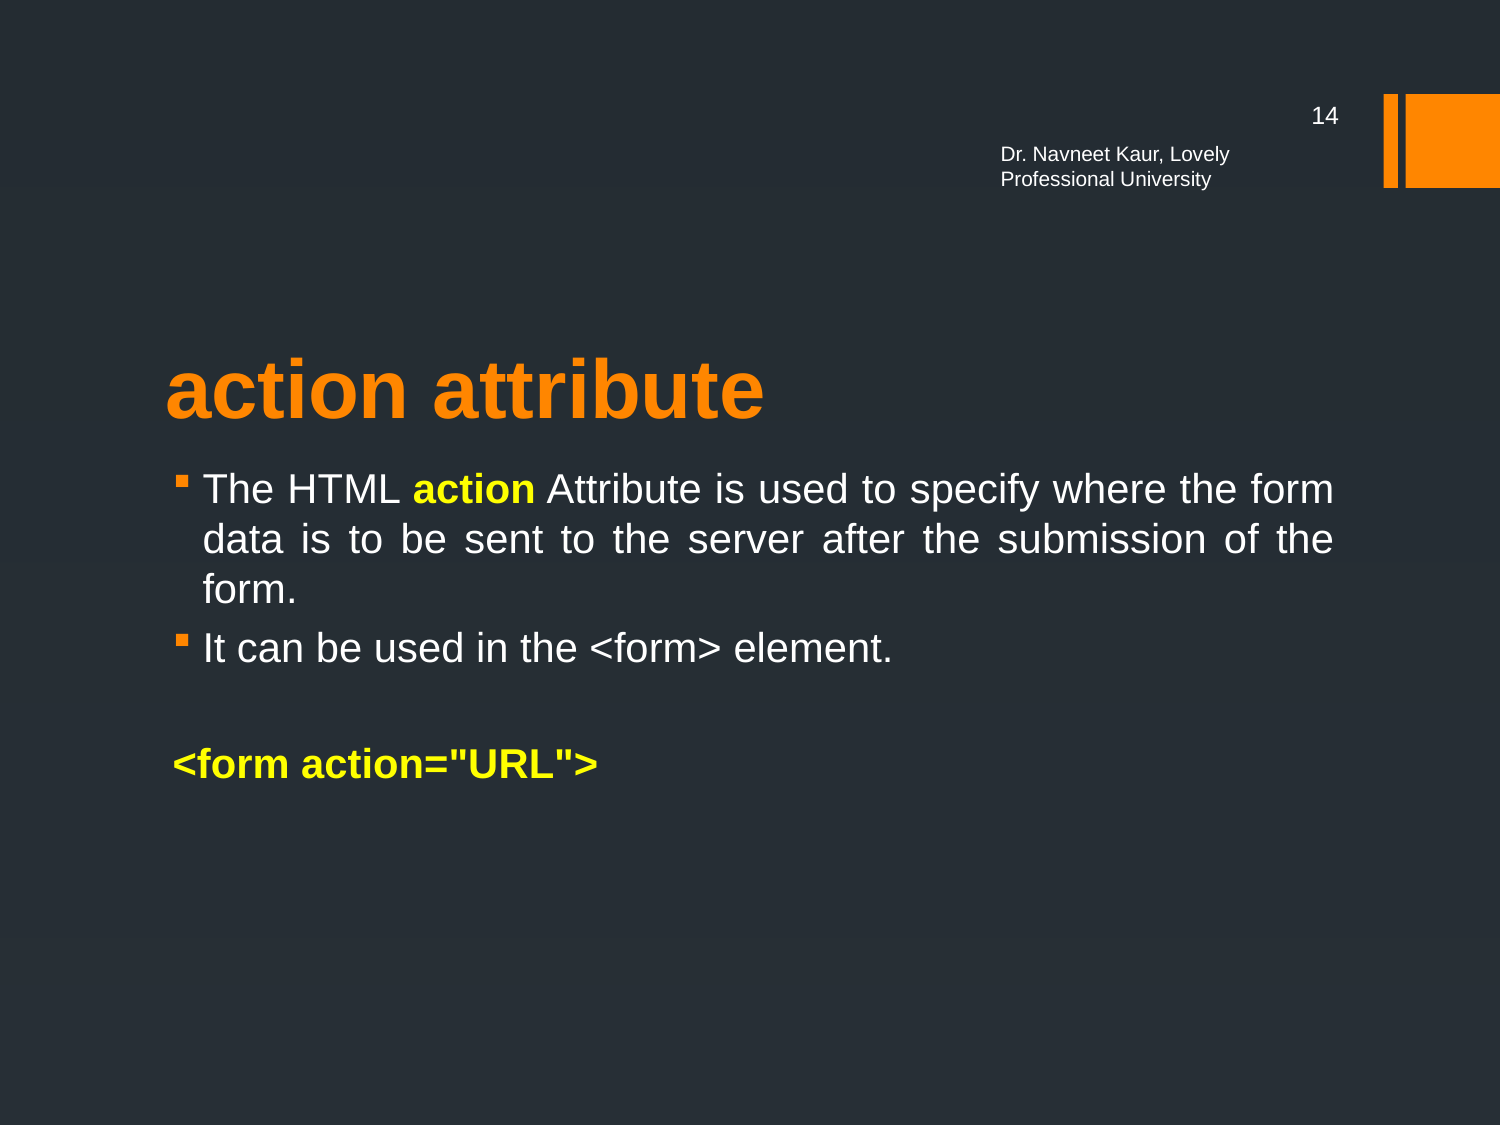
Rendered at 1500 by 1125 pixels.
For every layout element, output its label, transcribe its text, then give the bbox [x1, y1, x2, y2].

slide_number 14 [1199, 90, 1355, 140]
footer Dr. Navneet Kaur, Lovely Professional University [985, 140, 1355, 190]
title action attribute [150, 253, 1350, 443]
list The HTML action Attribute is used to specify where the form data is to be sent to the server after the submission of the form. It can be used in the <form> element. <form action="URL"> [150, 454, 1350, 1035]
